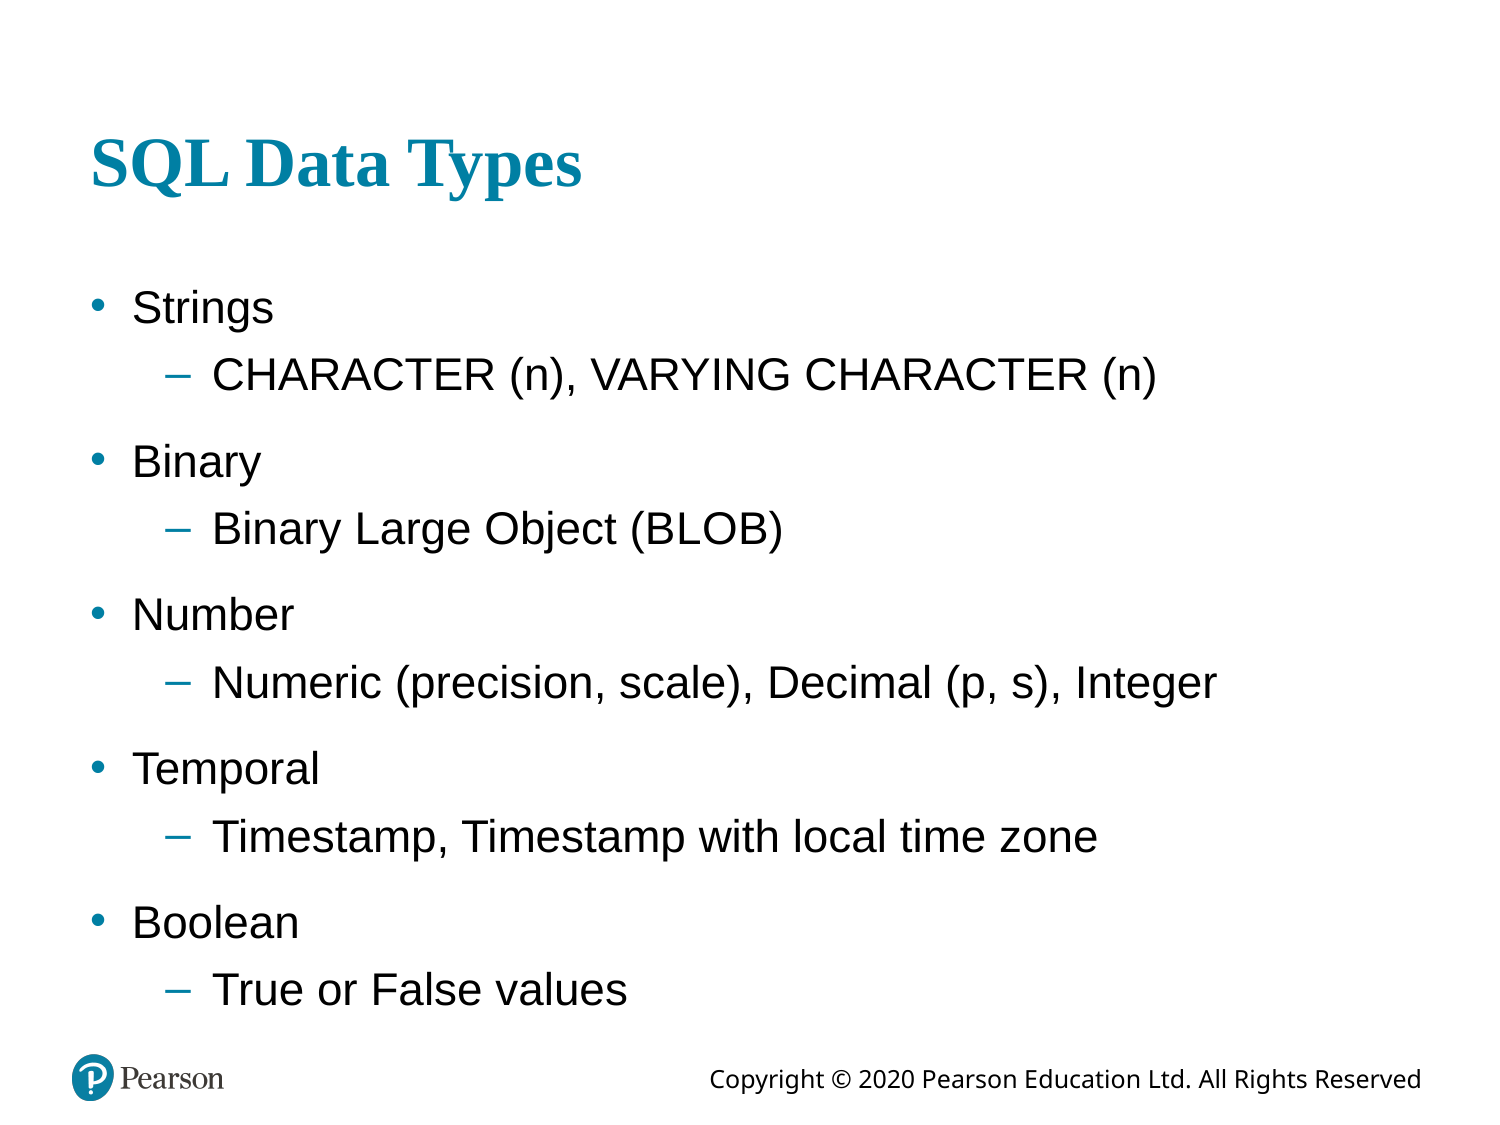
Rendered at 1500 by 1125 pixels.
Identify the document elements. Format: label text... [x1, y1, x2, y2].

picture [72, 1054, 88, 1070]
title SQL Data Types [75, 35, 1425, 216]
picture [72, 1087, 83, 1101]
picture [98, 1054, 224, 1101]
picture [80, 1063, 106, 1088]
list Strings CHARACTER (n), VARYING CHARACTER (n) Binary Binary Large Object (B L O B) Number Numeric (precision, scale), Decimal (p, s), Integer Temporal Timestamp, Timestamp with local time zone Boolean True or False values [75, 262, 1425, 1019]
